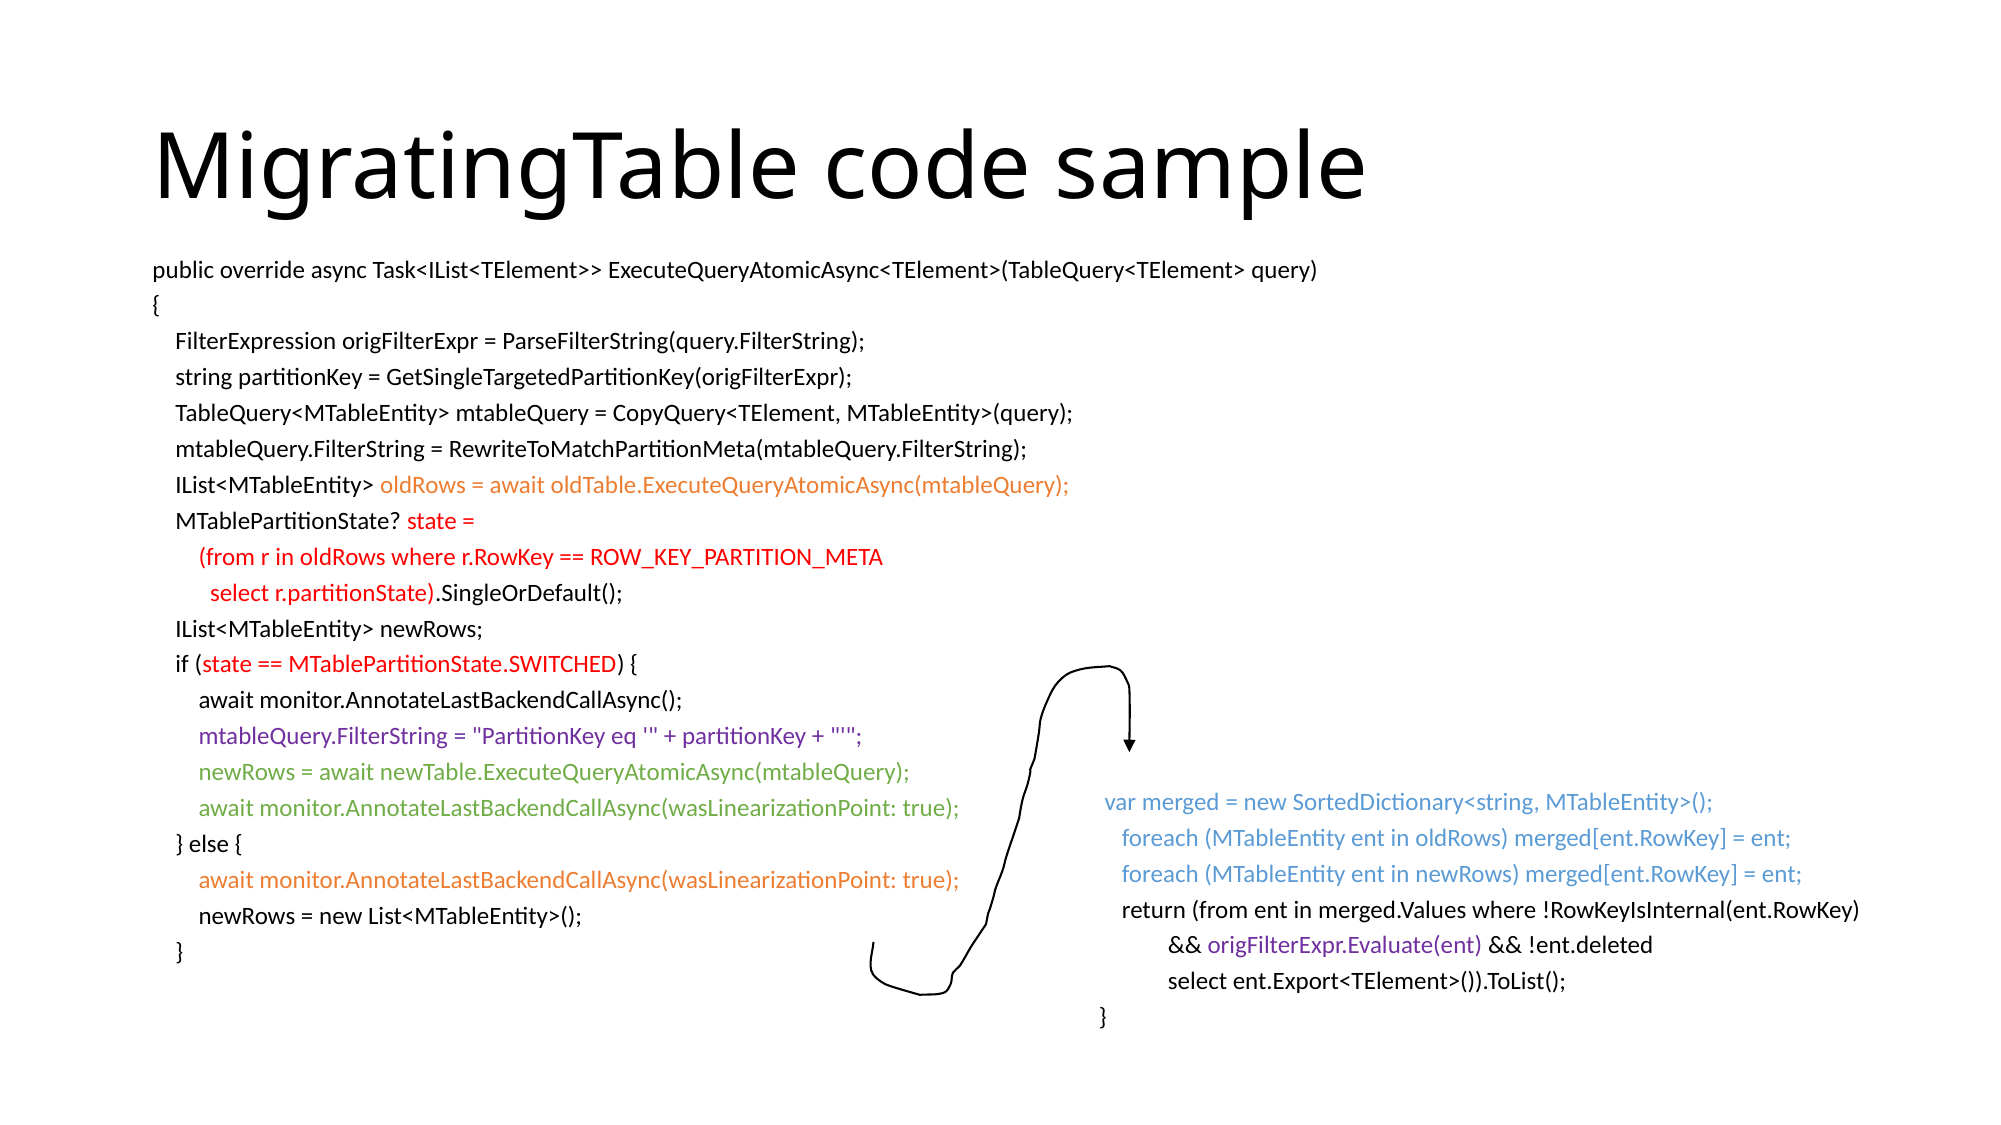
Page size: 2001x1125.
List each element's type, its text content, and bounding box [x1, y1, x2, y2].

text_box var merged = new SortedDictionary<string, MTableEntity>(); foreach (MTableEntity ent in oldRows) merged[ent.RowKey] = ent; foreach (MTableEntity ent in newRows) merged[ent.RowKey] = ent; return (from ent in merged.Values where !RowKeyIsInternal(ent.RowKey) && origFilterExpr.Evaluate(ent) && !ent.deleted select ent.Export<TElement>()).ToList(); } [1084, 772, 1877, 1039]
text_box [869, 665, 1136, 996]
list public override async Task<IList<TElement>> ExecuteQueryAtomicAsync<TElement>(TableQuery<TElement> query) { FilterExpression origFilterExpr = ParseFilterString(query.FilterString); string partitionKey = GetSingleTargetedPartitionKey(origFilterExpr); TableQuery<MTableEntity> mtableQuery = CopyQuery<TElement, MTableEntity>(query); mtableQuery.FilterString = RewriteToMatchPartitionMeta(mtableQuery.FilterString); IList<MTableEntity> oldRows = await oldTable.ExecuteQueryAtomicAsync(mtableQuery); MTablePartitionState? state = (from r in oldRows where r.RowKey == ROW_KEY_PARTITION_META select r.partitionState).SingleOrDefault(); IList<MTableEntity> newRows; if (state == MTablePartitionState.SWITCHED) { await monitor.AnnotateLastBackendCallAsync(); mtableQuery.FilterString = "PartitionKey eq '" + partitionKey + "'"; newRows = await newTable.ExecuteQueryAtomicAsync(mtableQuery); await monitor.AnnotateLastBackendCallAsync(wasLinearizationPoint: true); } else { await monitor.AnnotateLastBackendCallAsync(wasLinearizationPoint: true); newRows = new List<MTableEntity>(); } [137, 239, 1863, 1014]
title MigratingTable code sample [137, 59, 1863, 239]
